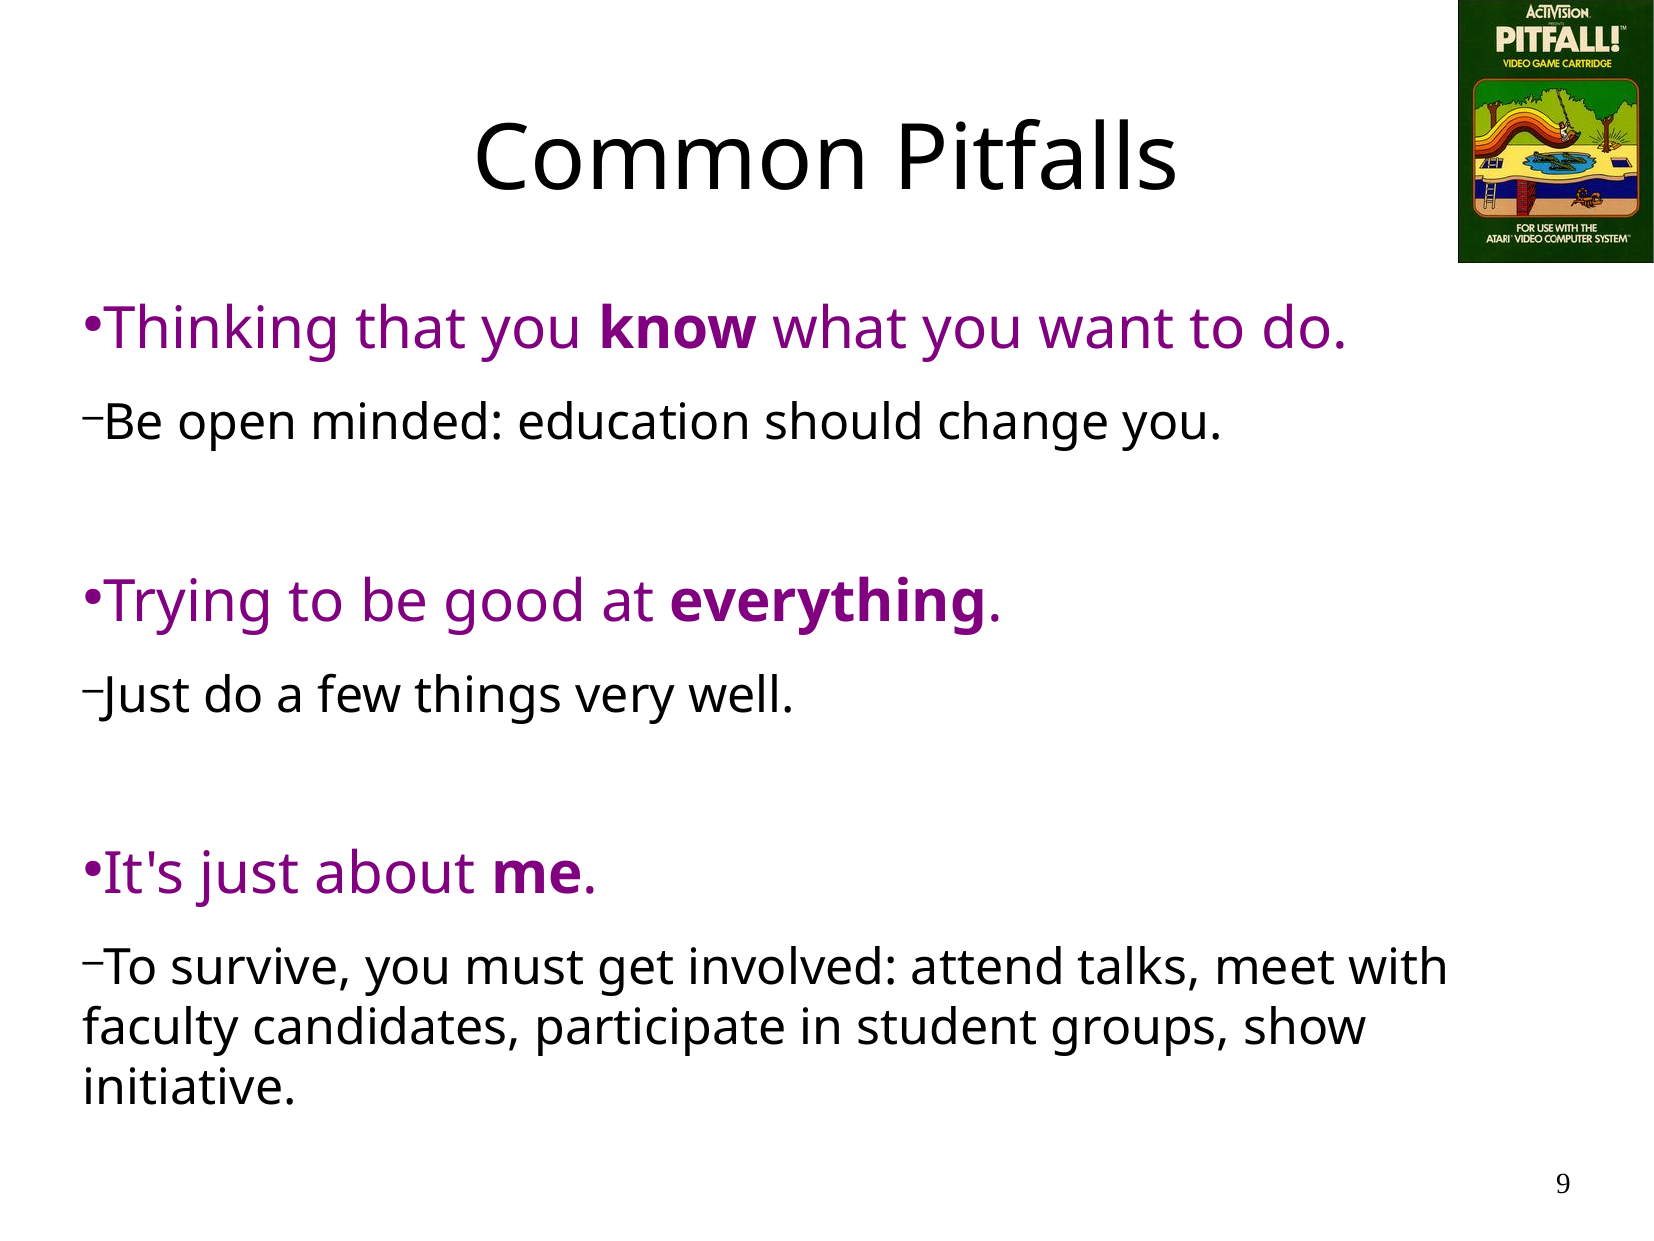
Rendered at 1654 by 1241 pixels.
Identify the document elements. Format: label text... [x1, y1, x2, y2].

title Common Pitfalls [82, 49, 1453, 257]
list Thinking that you know what you want to do. Be open minded: education should change you. Trying to be good at everything. Just do a few things very well. It's just about me. To survive, you must get involved: attend talks, meet with faculty candidates, participate in student groups, show initiative. [82, 290, 1571, 1223]
picture [1458, 0, 1654, 263]
